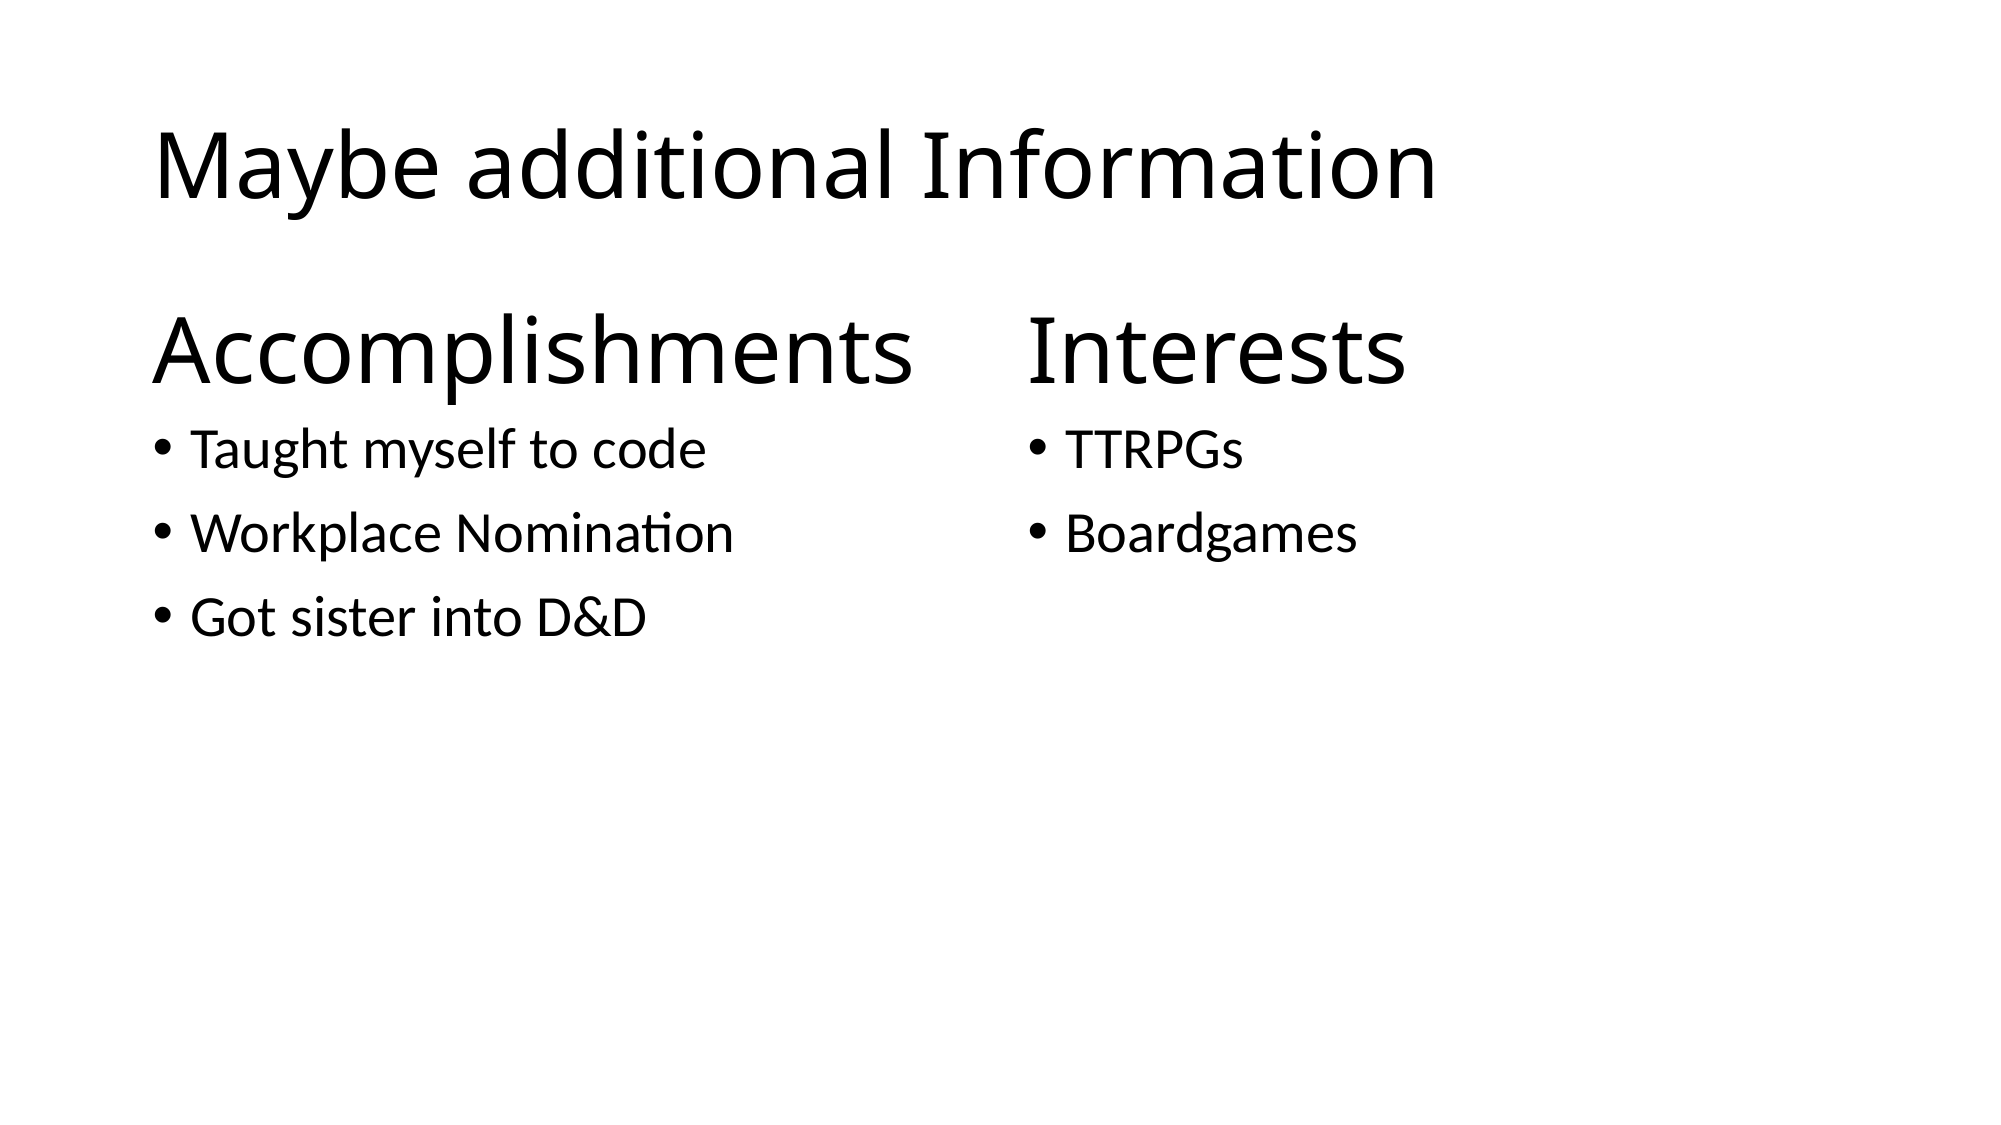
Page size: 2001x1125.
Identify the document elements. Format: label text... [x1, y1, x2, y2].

list Taught myself to code Workplace Nomination Got sister into D&D [137, 410, 984, 1016]
list Interests [1012, 275, 1863, 410]
list TTRPGs Boardgames [1012, 410, 1863, 1016]
title Maybe additional Information [137, 59, 1863, 278]
list Accomplishments [137, 275, 984, 410]
